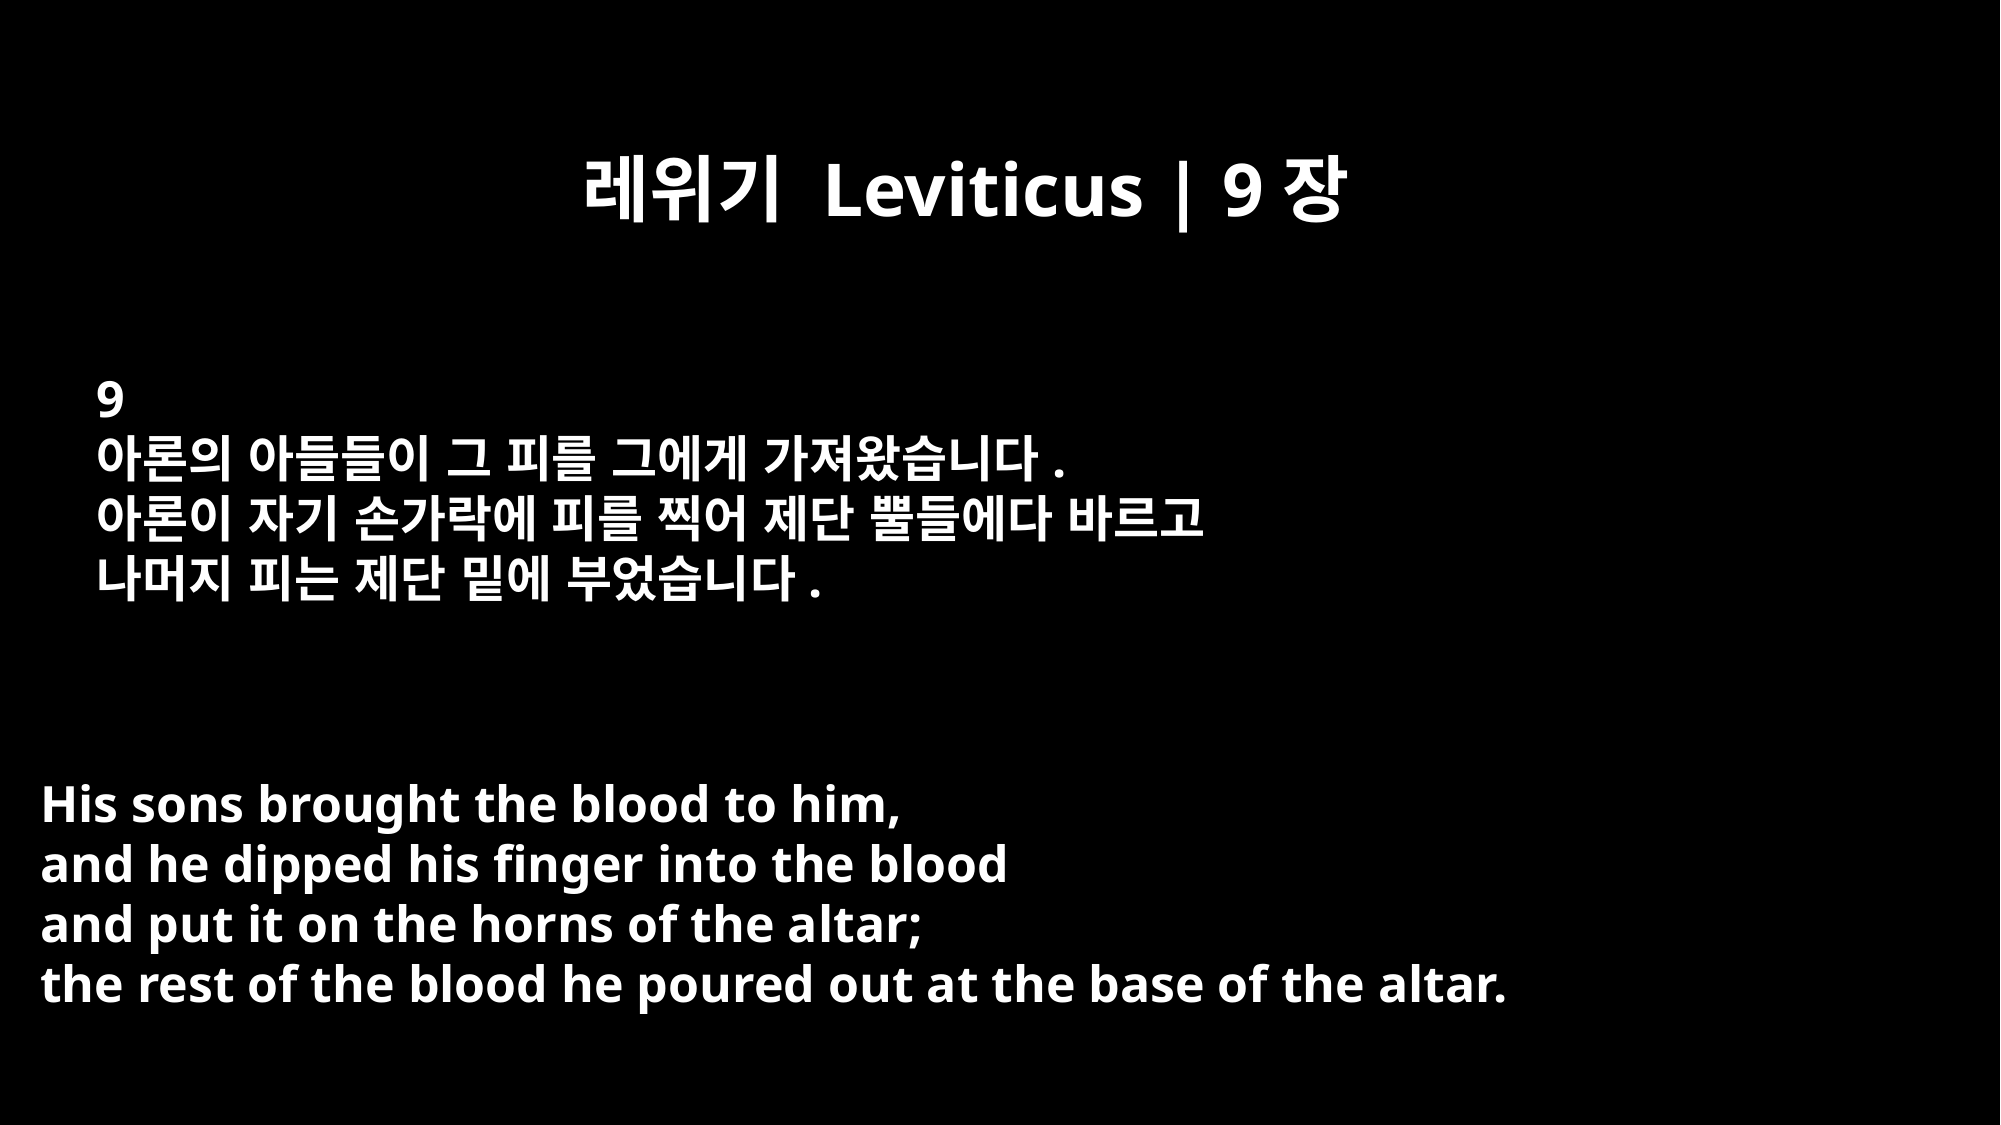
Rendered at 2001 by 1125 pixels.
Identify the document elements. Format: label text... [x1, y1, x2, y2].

text_box His sons brought the blood to him, and he dipped his finger into the blood and put it on the horns of the altar; the rest of the blood he poured out at the base of the altar. [25, 764, 1523, 1020]
text_box 9 아론의 아들들이 그 피를 그에게 가져왔습니다. 아론이 자기 손가락에 피를 찍어 제단 뿔들에다 바르고 나머지 피는 제단 밑에 부었습니다. [81, 359, 1222, 615]
text_box 레위기 Leviticus | 9장 [567, 136, 1365, 239]
